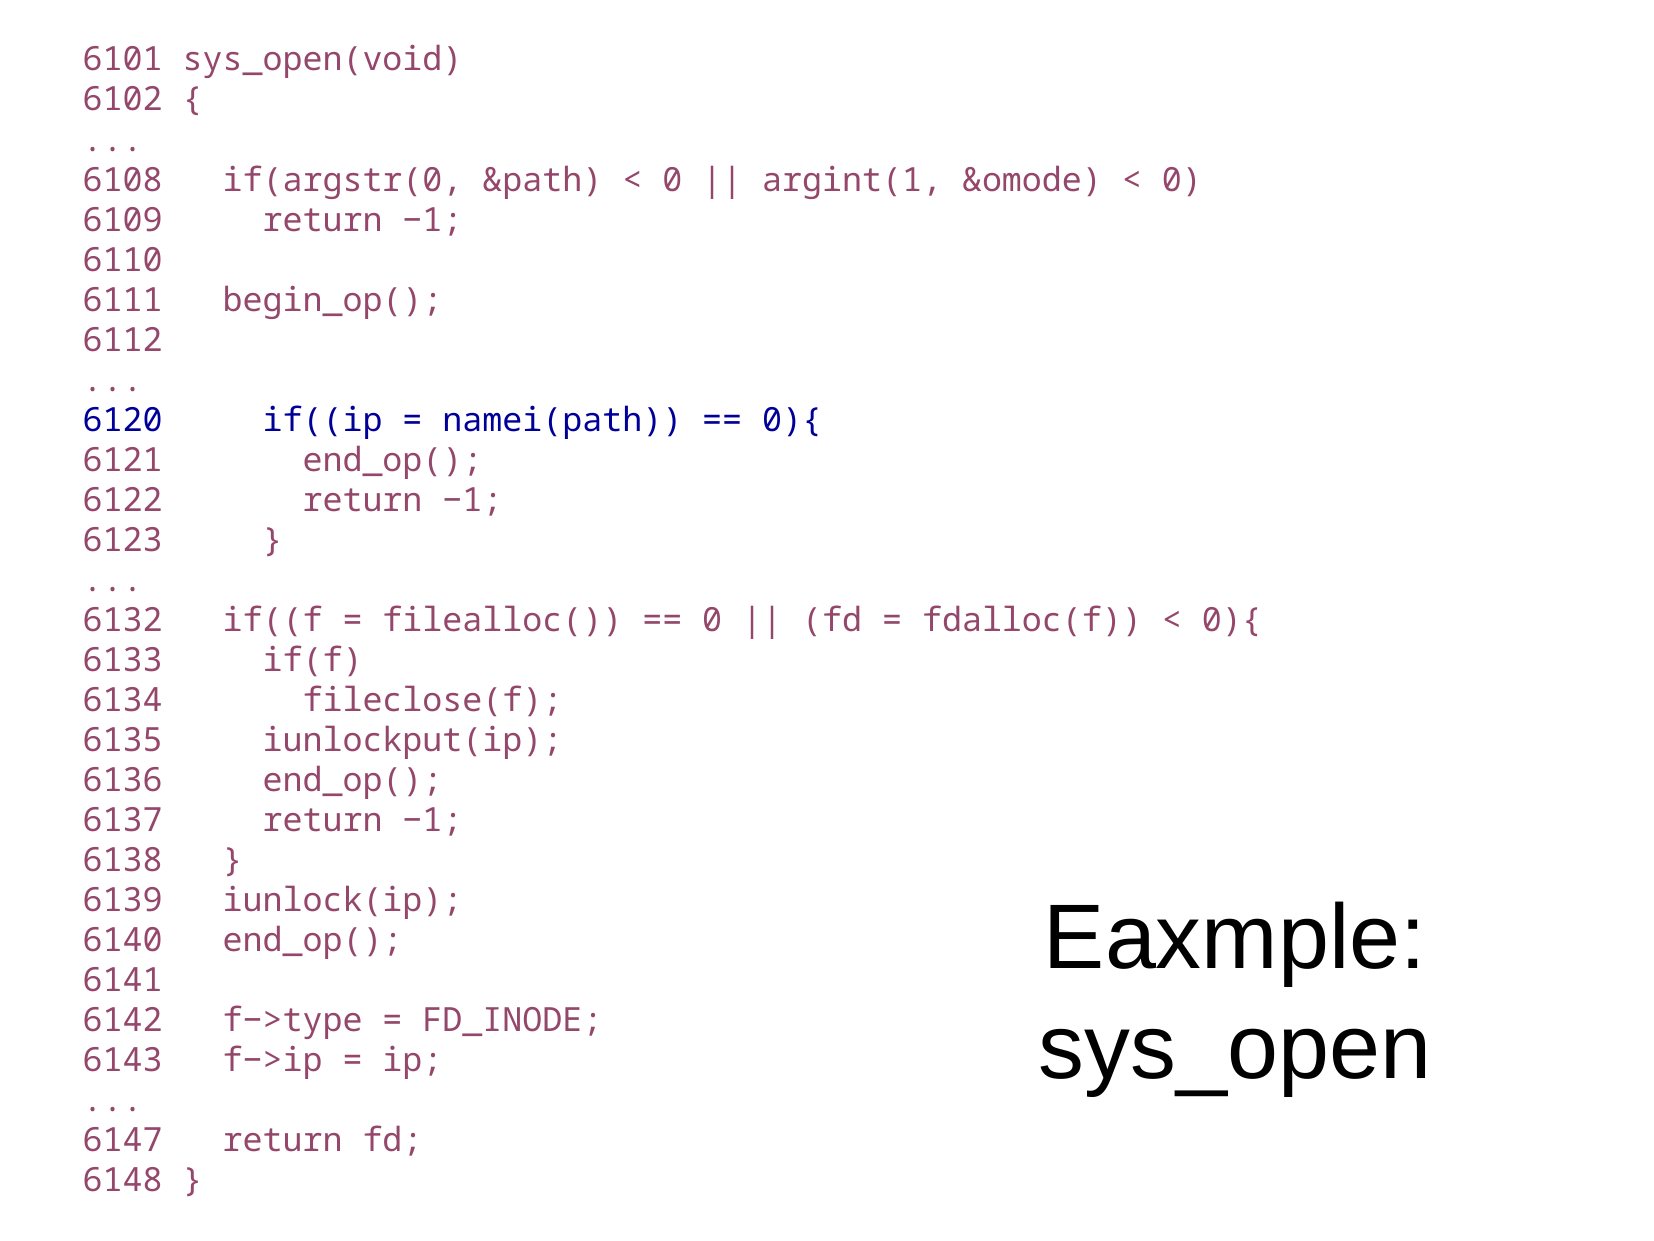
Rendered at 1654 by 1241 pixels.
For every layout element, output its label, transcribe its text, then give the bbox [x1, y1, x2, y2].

list 6101 sys_open(void) 6102 { ... 6108 if(argstr(0, &path) < 0 || argint(1, &omode) < 0) 6109 return −1; 6110 6111 begin_op(); 6112 ... 6120 if((ip = namei(path)) == 0){ 6121 end_op(); 6122 return −1; 6123 } ... 6132 if((f = filealloc()) == 0 || (fd = fdalloc(f)) < 0){ 6133 if(f) 6134 fileclose(f); 6135 iunlockput(ip); 6136 end_op(); 6137 return −1; 6138 } 6139 iunlock(ip); 6140 end_op(); 6141 6142 f−>type = FD_INODE; 6143 f−>ip = ip; ... 6147 return fd; 6148 } [82, 37, 1571, 1200]
